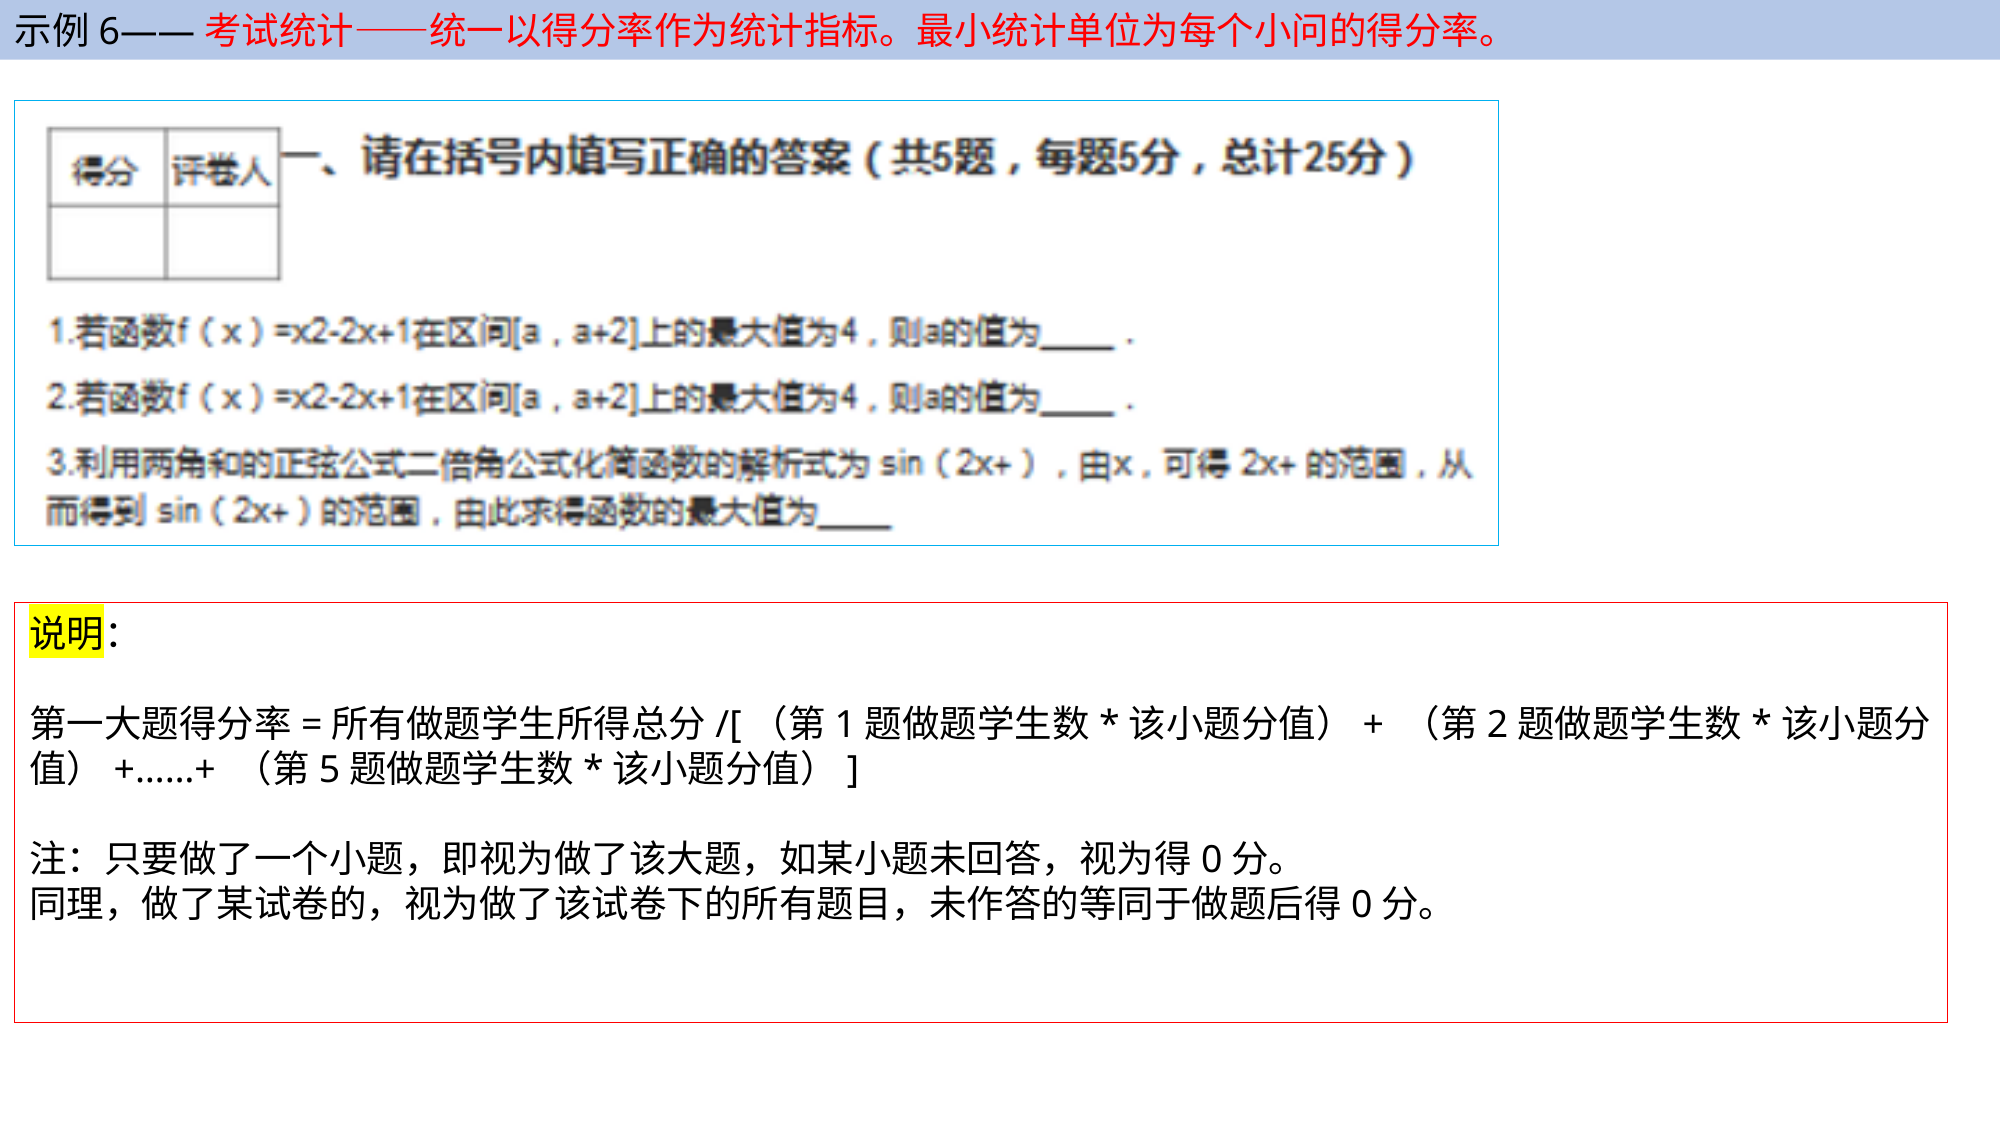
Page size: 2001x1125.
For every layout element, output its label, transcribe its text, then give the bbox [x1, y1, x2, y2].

text_box 示例6——考试统计——统一以得分率作为统计指标。最小统计单位为每个小问的得分率。 [0, 0, 2000, 60]
picture [16, 102, 1497, 544]
text_box 说明： 第一大题得分率=所有做题学生所得总分/[（第1题做题学生数*该小题分值）+ （第2题做题学生数*该小题分值）+……+ （第5题做题学生数*该小题分值）] 注：只要做了一个小题，即视为做了该大题，如某小题未回答，视为得0分。 同理，做了某试卷的，视为做了该试卷下的所有题目，未作答的等同于做题后得0分。 [14, 602, 1948, 1023]
